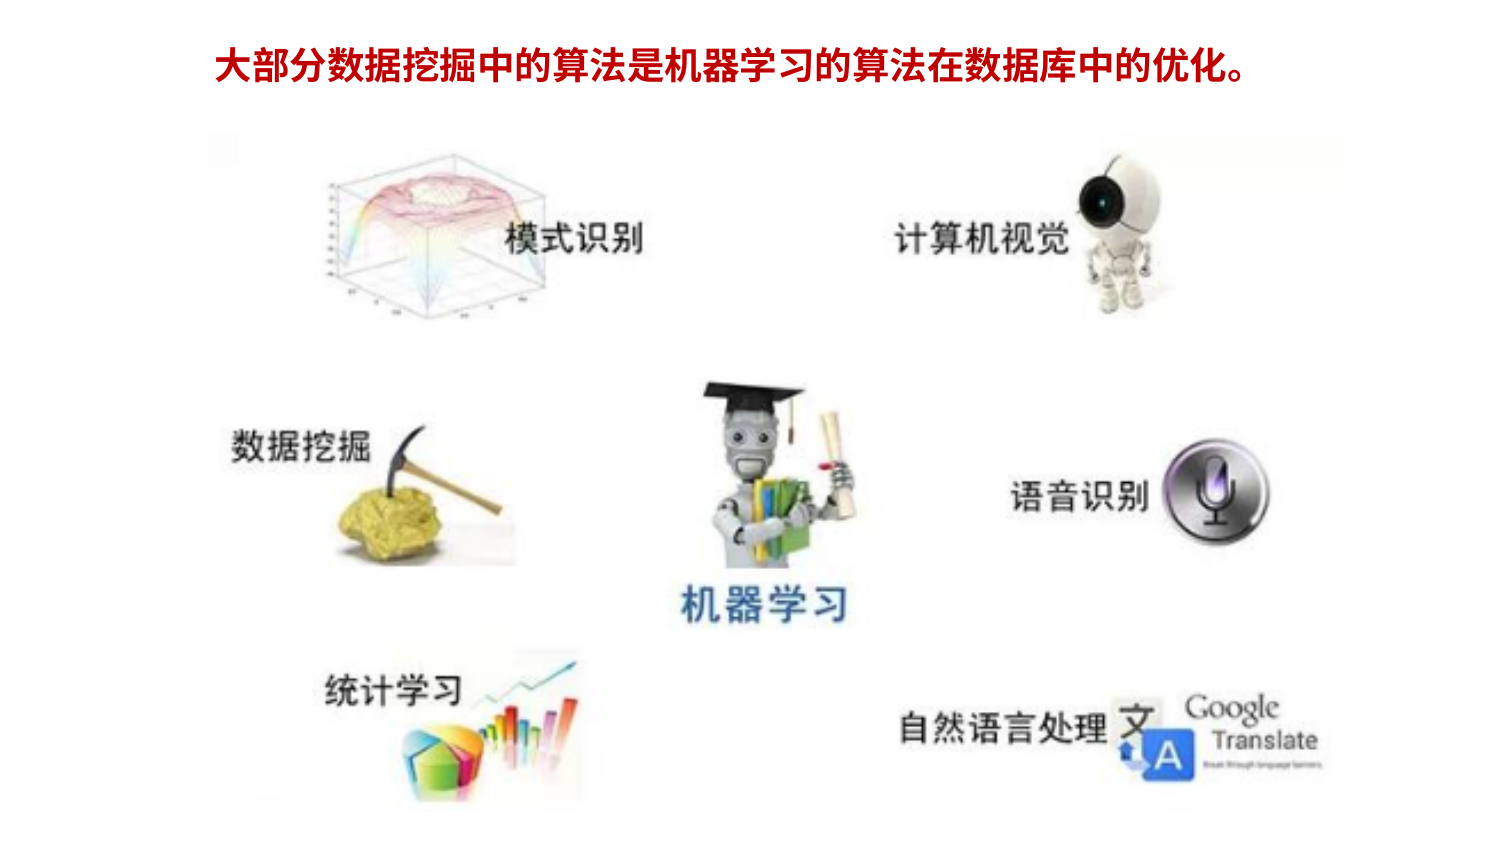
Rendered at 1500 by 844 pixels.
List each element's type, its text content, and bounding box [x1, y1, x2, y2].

picture [149, 80, 1355, 844]
text_box 大部分数据挖掘中的算法是机器学习的算法在数据库中的优化。 [200, 34, 1275, 79]
